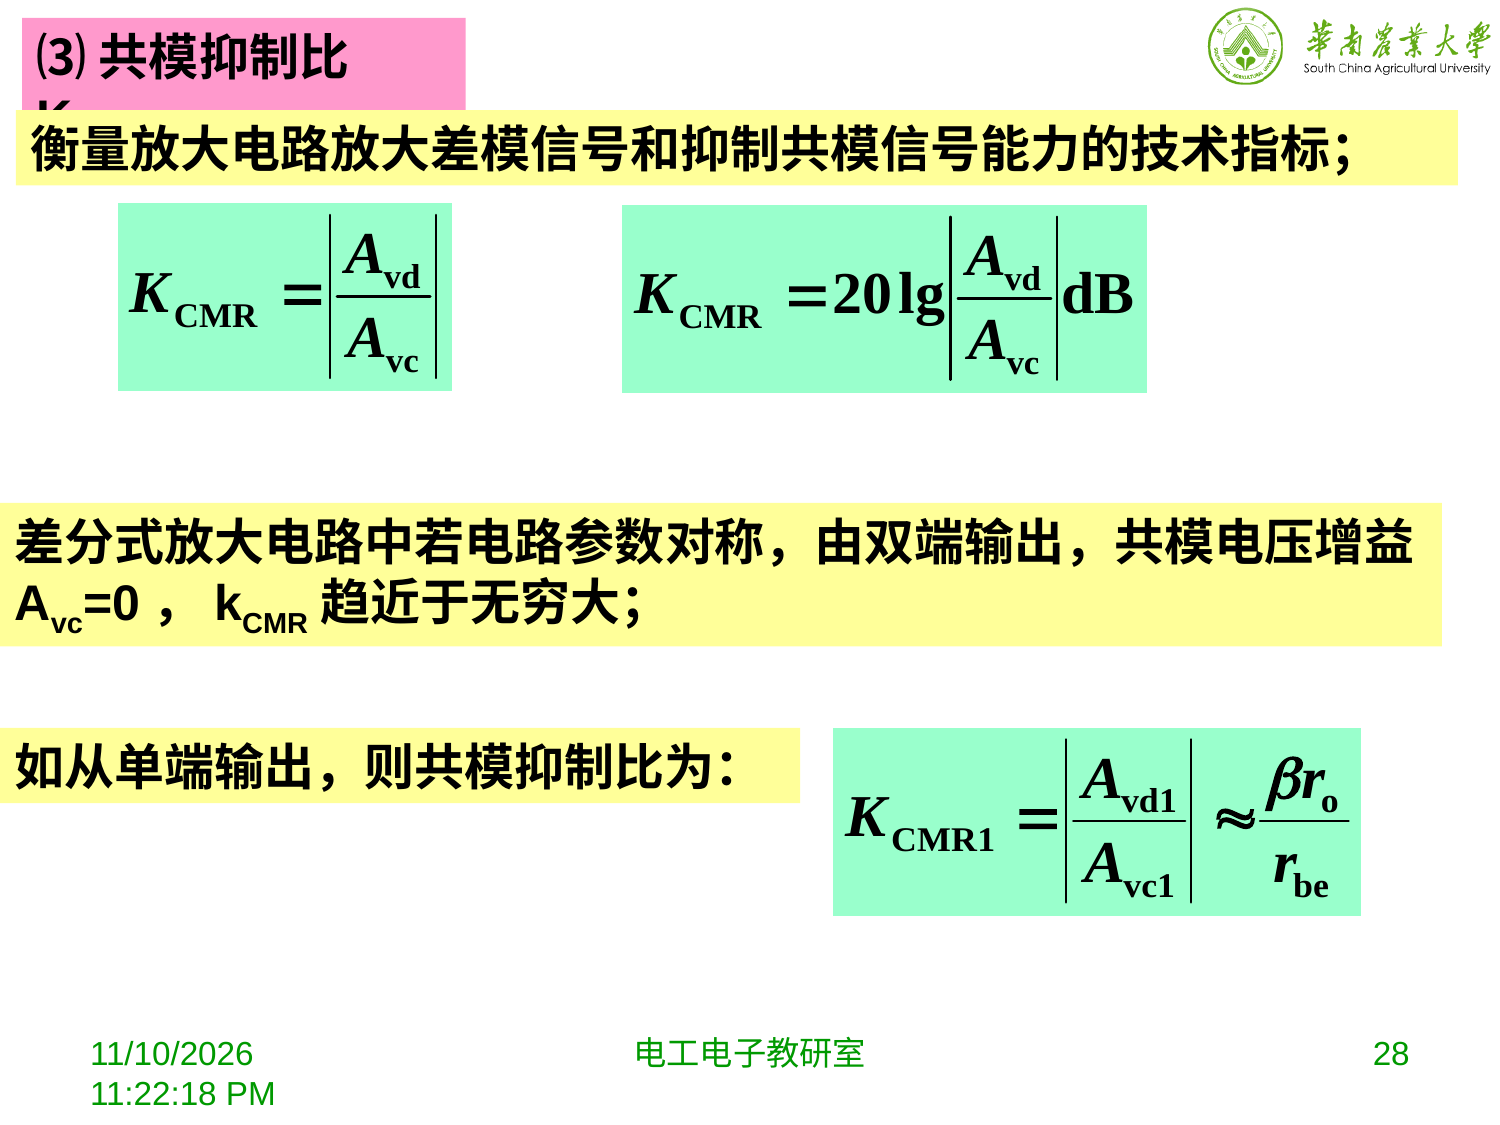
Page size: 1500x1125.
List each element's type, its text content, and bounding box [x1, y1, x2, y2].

footer 电工电子教研室 [512, 1024, 988, 1103]
text_box ⑶共模抑制比KCMR [22, 17, 466, 110]
slide_number 28 [1074, 1024, 1426, 1103]
text_box 差分式放大电路中若电路参数对称，由双端输出，共模电压增益Avc=0，kCMR趋近于无穷大； [0, 502, 1442, 647]
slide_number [74, 1024, 426, 1103]
picture [1206, 6, 1492, 85]
text_box 衡量放大电路放大差模信号和抑制共模信号能力的技术指标； [15, 110, 1458, 186]
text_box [622, 204, 1148, 394]
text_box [833, 727, 1362, 917]
text_box 如从单端输出，则共模抑制比为： [0, 727, 801, 804]
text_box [117, 203, 453, 392]
